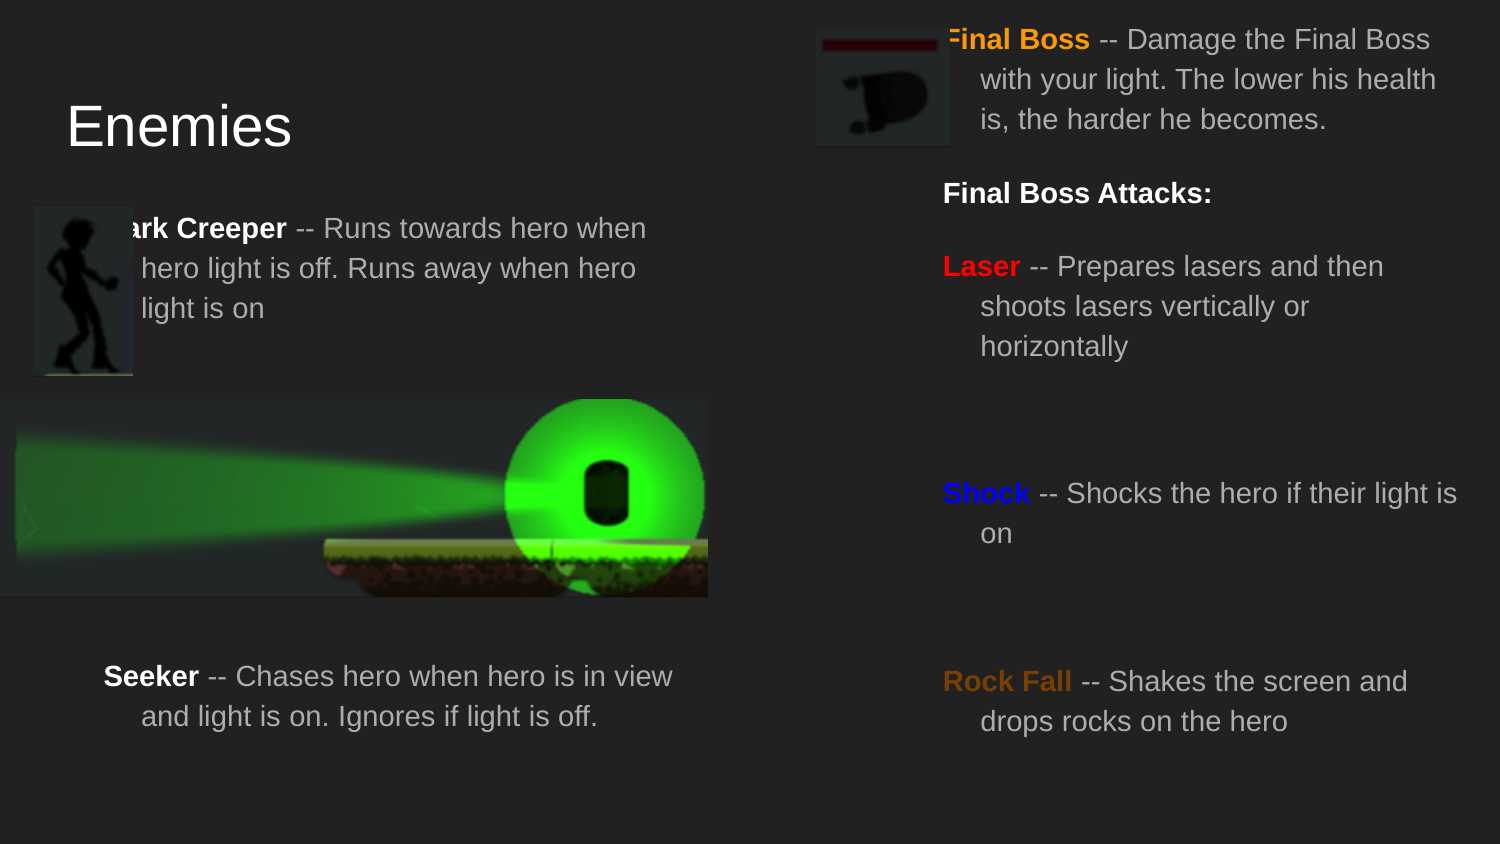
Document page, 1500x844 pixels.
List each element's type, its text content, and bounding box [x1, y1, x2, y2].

picture [32, 188, 134, 390]
picture [0, 398, 708, 600]
picture [816, 20, 950, 154]
title Enemies [51, 72, 890, 167]
list Dark Creeper -- Runs towards hero when hero light is off. Runs away when hero light is on Seeker -- Chases hero when hero is in view and light is on. Ignores if light is off. [51, 606, 708, 750]
list Dark Creeper -- Runs towards hero when hero light is off. Runs away when hero light is on Seeker -- Chases hero when hero is in view and light is on. Ignores if light is off. [134, 189, 708, 398]
list Final Boss -- Damage the Final Boss with your light. The lower his health is, the harder he becomes. Final Boss Attacks: Laser -- Prepares lasers and then shoots lasers vertically or horizontally Shock -- Shocks the hero if their light is on Rock Fall -- Shakes the screen and drops rocks on the hero Chase -- Chases for a limited time or until the hero is damaged Dark -- Darkens the global lighting [890, 0, 1475, 746]
